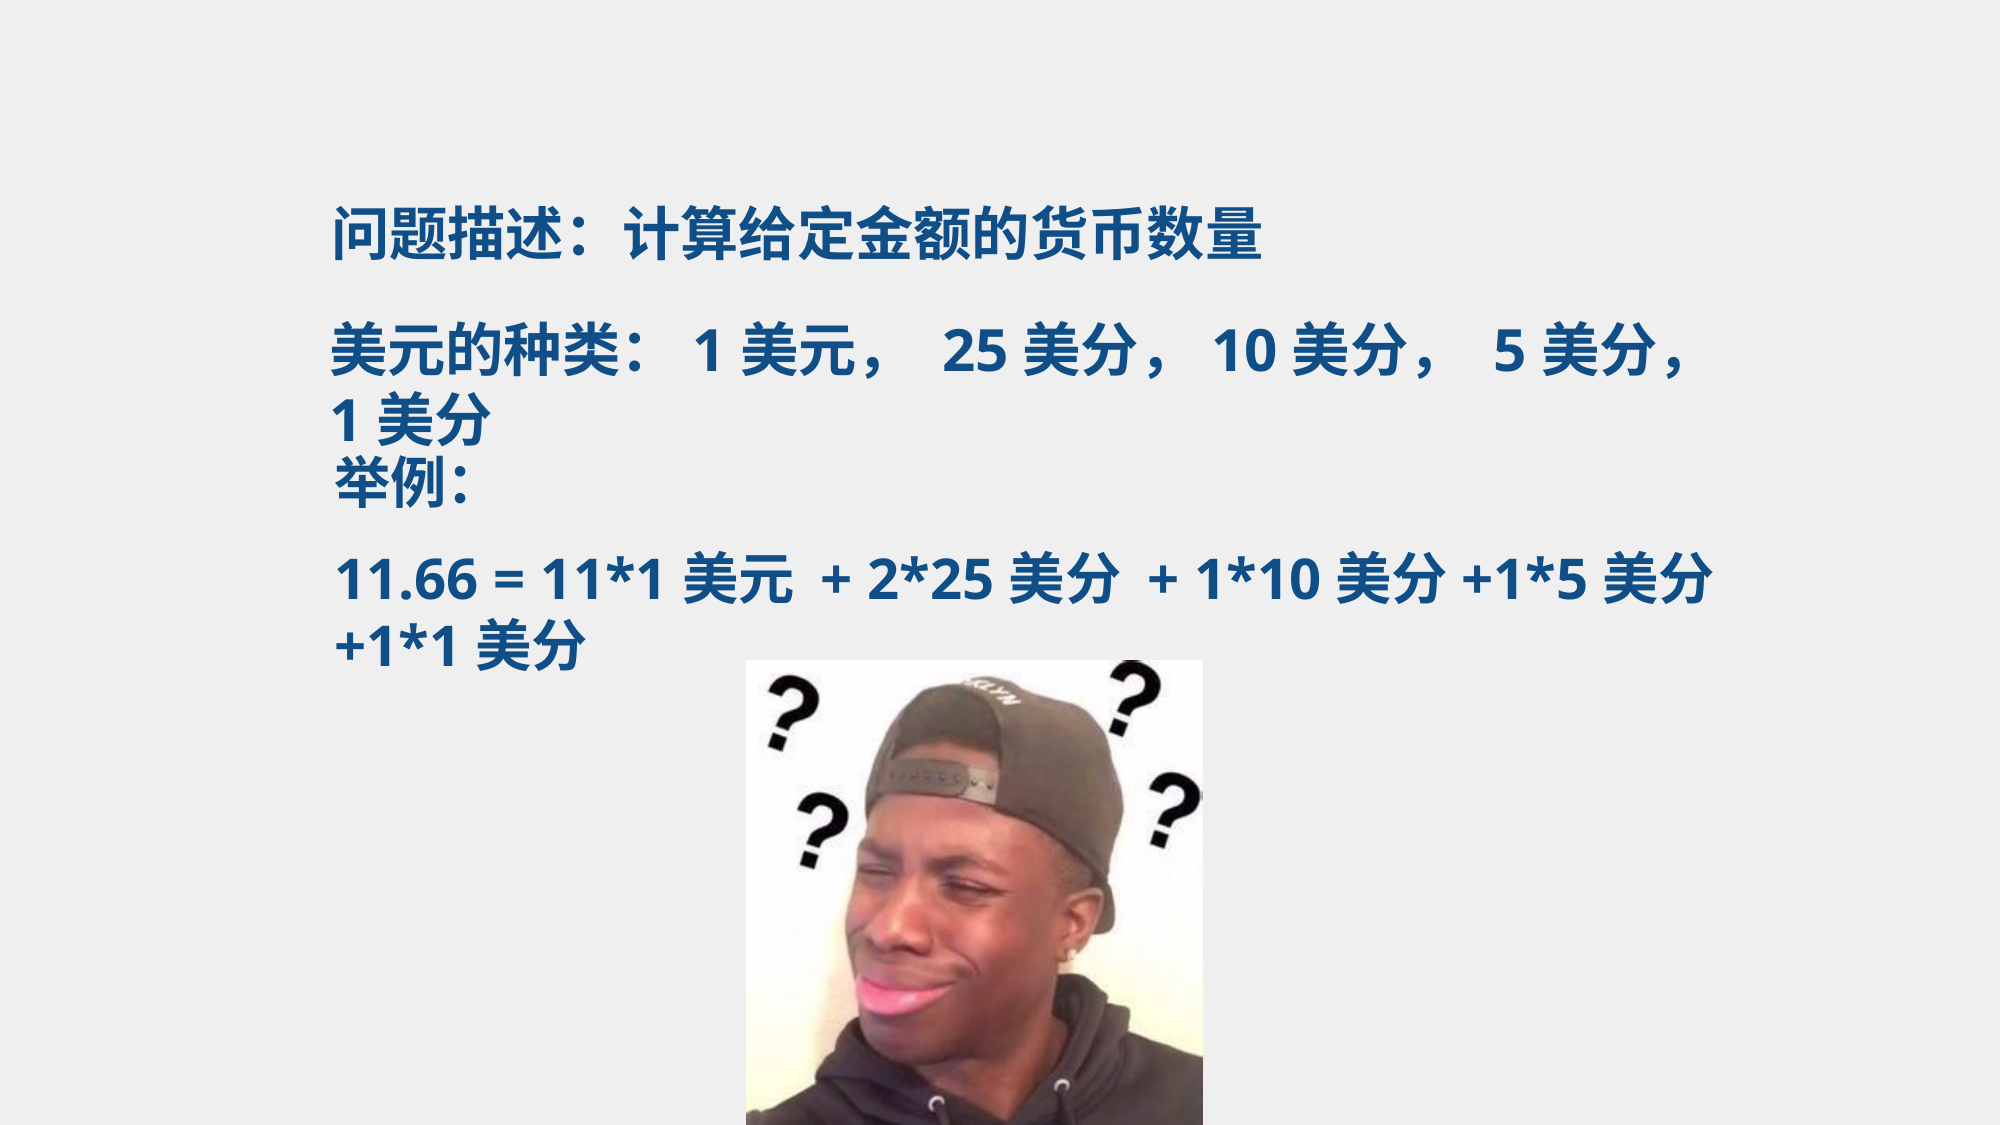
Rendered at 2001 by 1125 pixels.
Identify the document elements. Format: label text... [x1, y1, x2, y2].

text_box 问题描述：计算给定金额的货币数量 [316, 189, 1786, 275]
text_box 举例： 11.66 = 11*1美元 + 2*25美分 + 1*10美分+1*5美分+1*1美分 [319, 439, 1857, 686]
text_box 美元的种类：1美元， 25美分，10美分， 5美分， 1美分 [314, 305, 1784, 461]
picture [746, 659, 1203, 1125]
